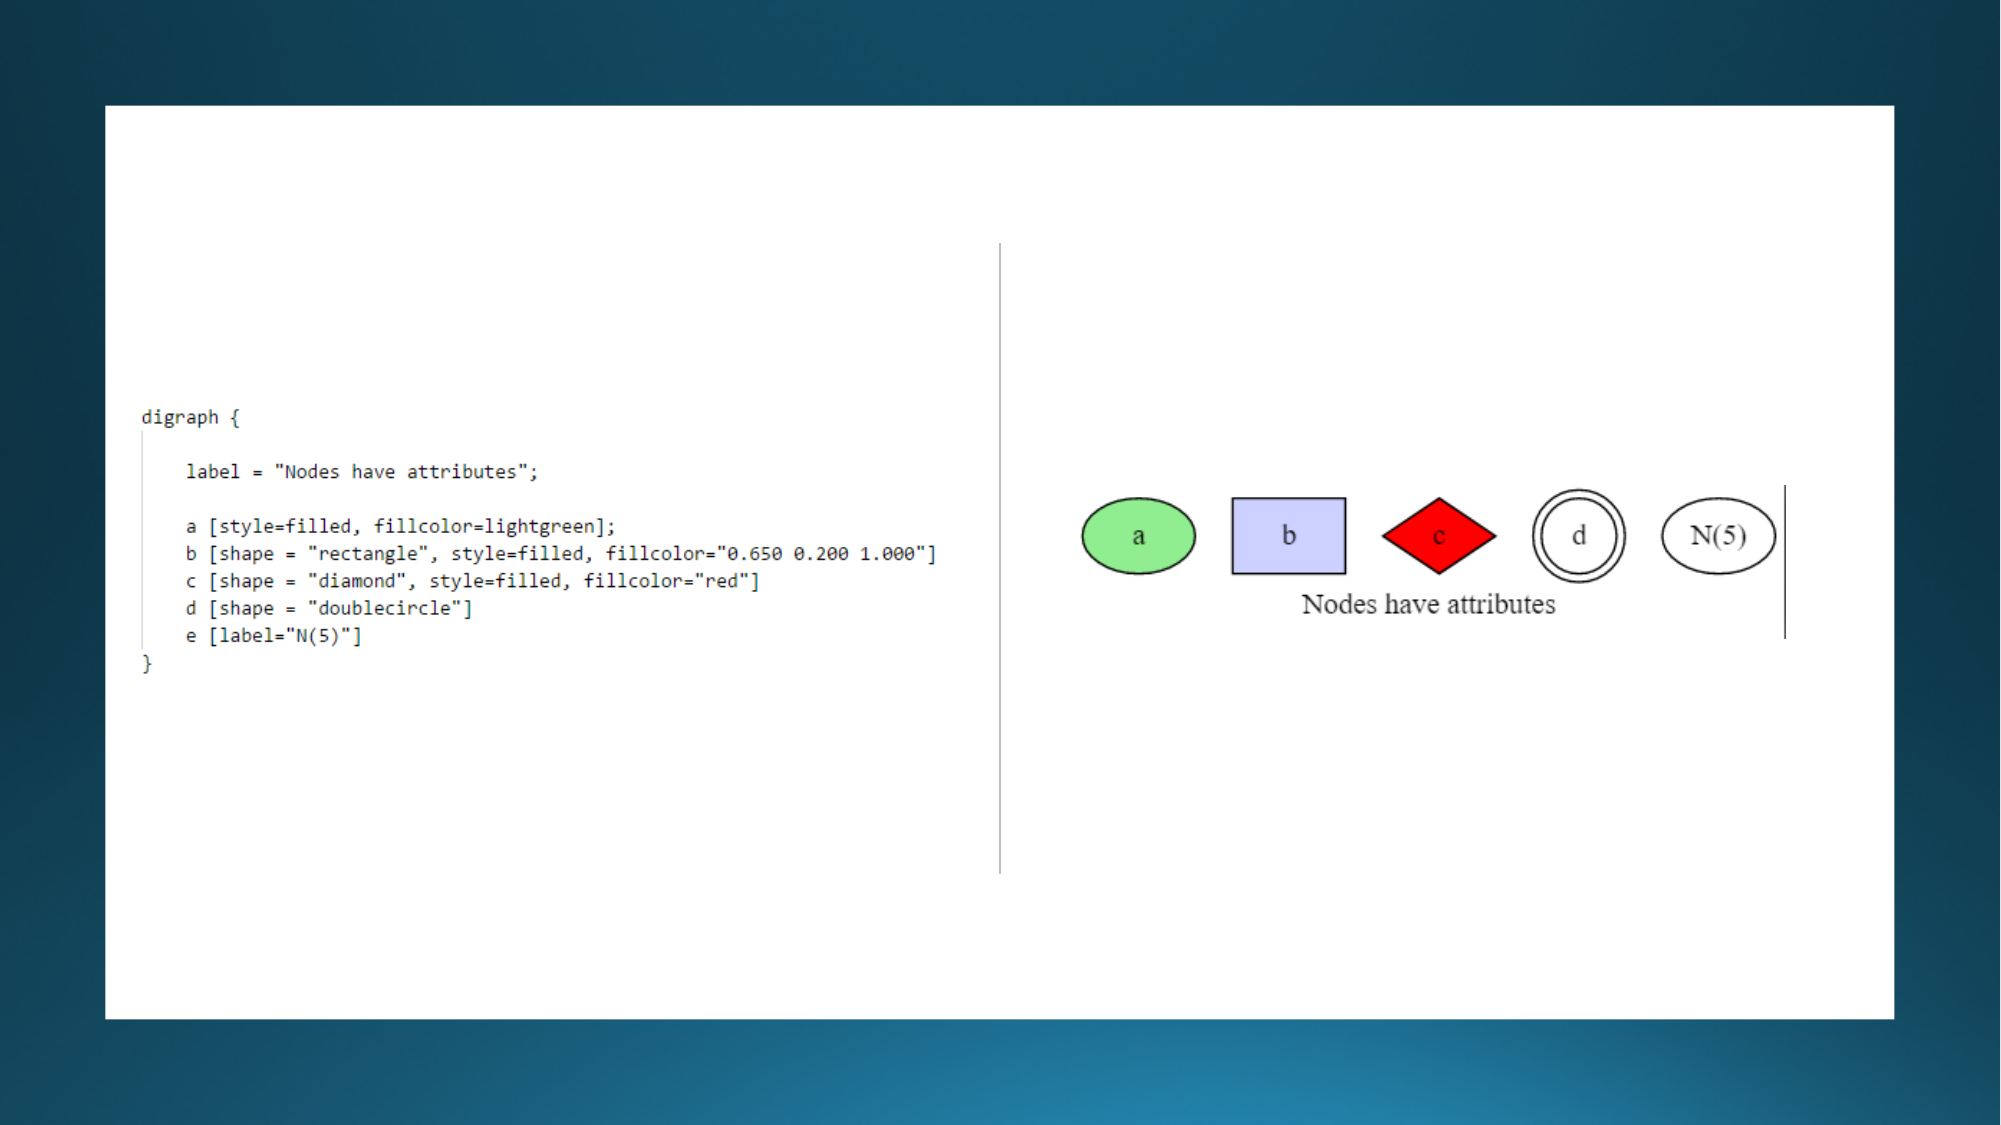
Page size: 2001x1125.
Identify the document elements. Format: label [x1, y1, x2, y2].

picture [133, 408, 950, 692]
picture [1076, 485, 1786, 640]
text_box [104, 104, 1895, 1020]
text_box [0, 0, 2000, 1125]
